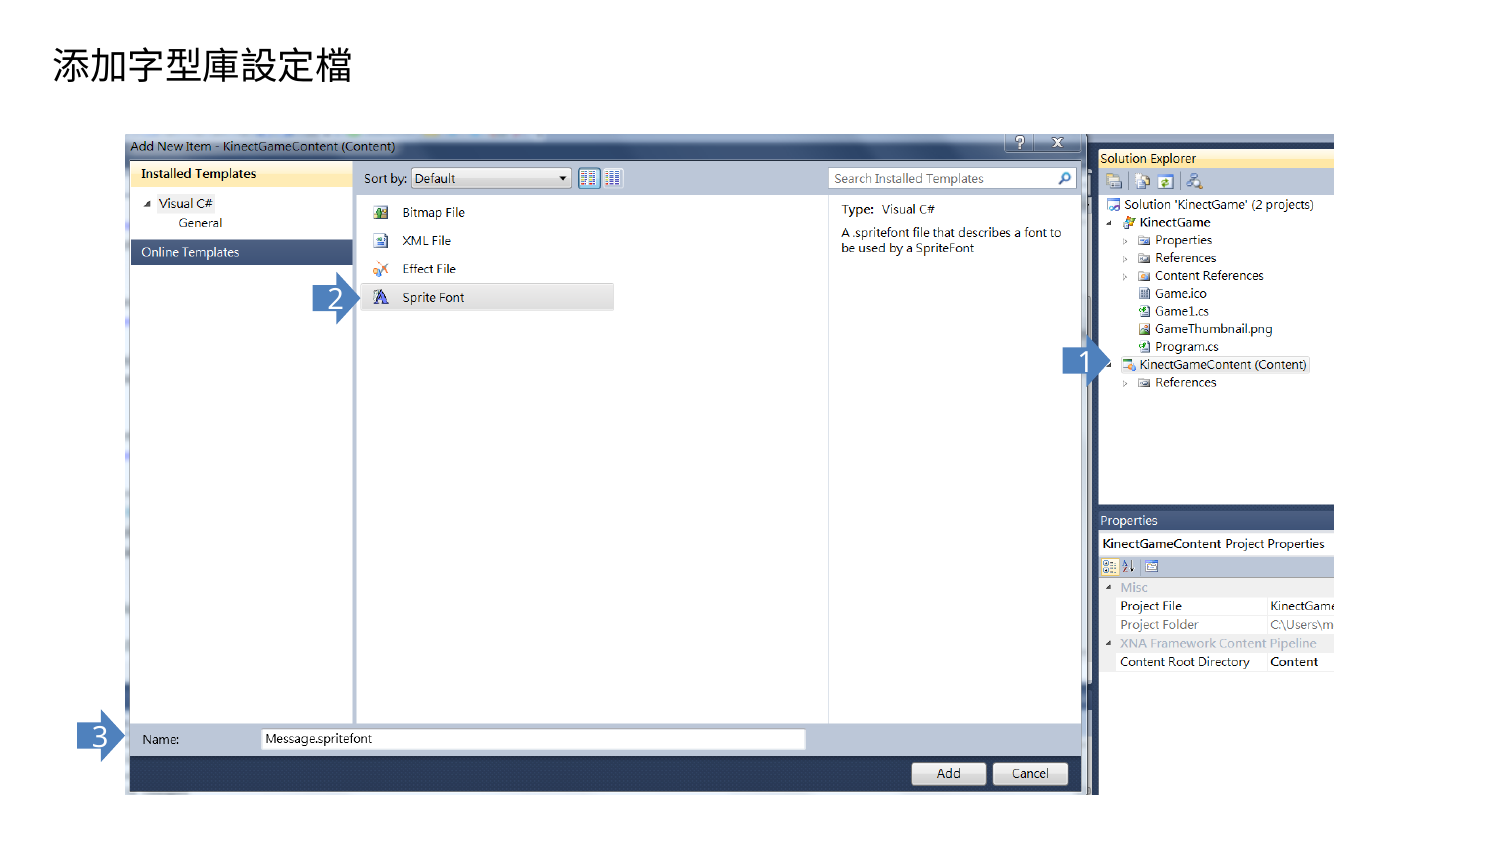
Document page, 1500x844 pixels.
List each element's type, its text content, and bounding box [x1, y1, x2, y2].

picture [124, 134, 1334, 796]
list 添加字型庫設定檔 [37, 34, 1388, 97]
text_box 3 [74, 707, 119, 764]
